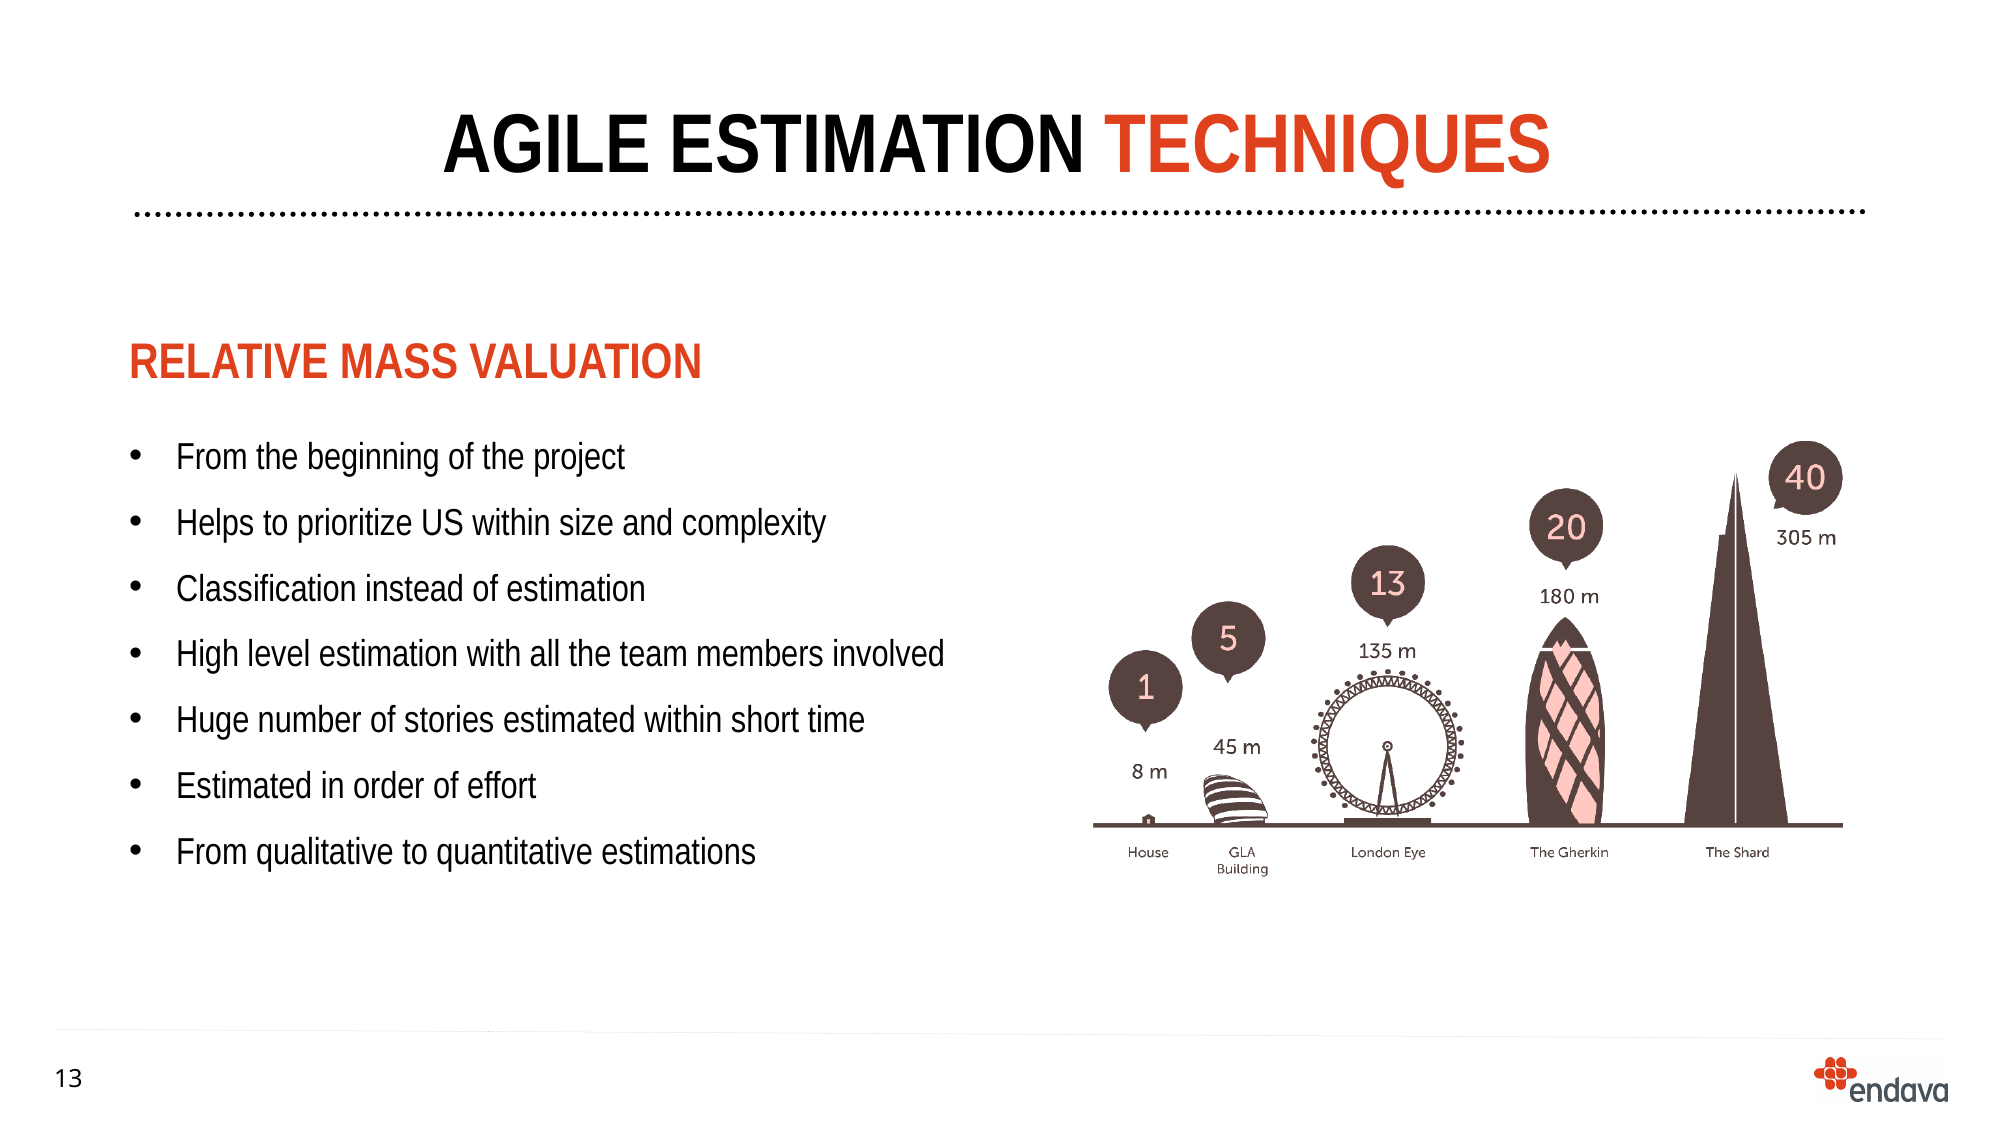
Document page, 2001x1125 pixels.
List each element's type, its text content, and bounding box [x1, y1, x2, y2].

title Agile Estimation techniques [198, 26, 1812, 195]
picture [1814, 1057, 1948, 1102]
list Relative Mass Valuation [129, 332, 1180, 396]
list From the beginning of the project Helps to prioritize US within size and complexity Classification instead of estimation High level estimation with all the team members involved Huge number of stories estimated within short time Estimated in order of effort From qualitative to quantitative estimations [129, 431, 1087, 877]
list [1087, 431, 1863, 886]
